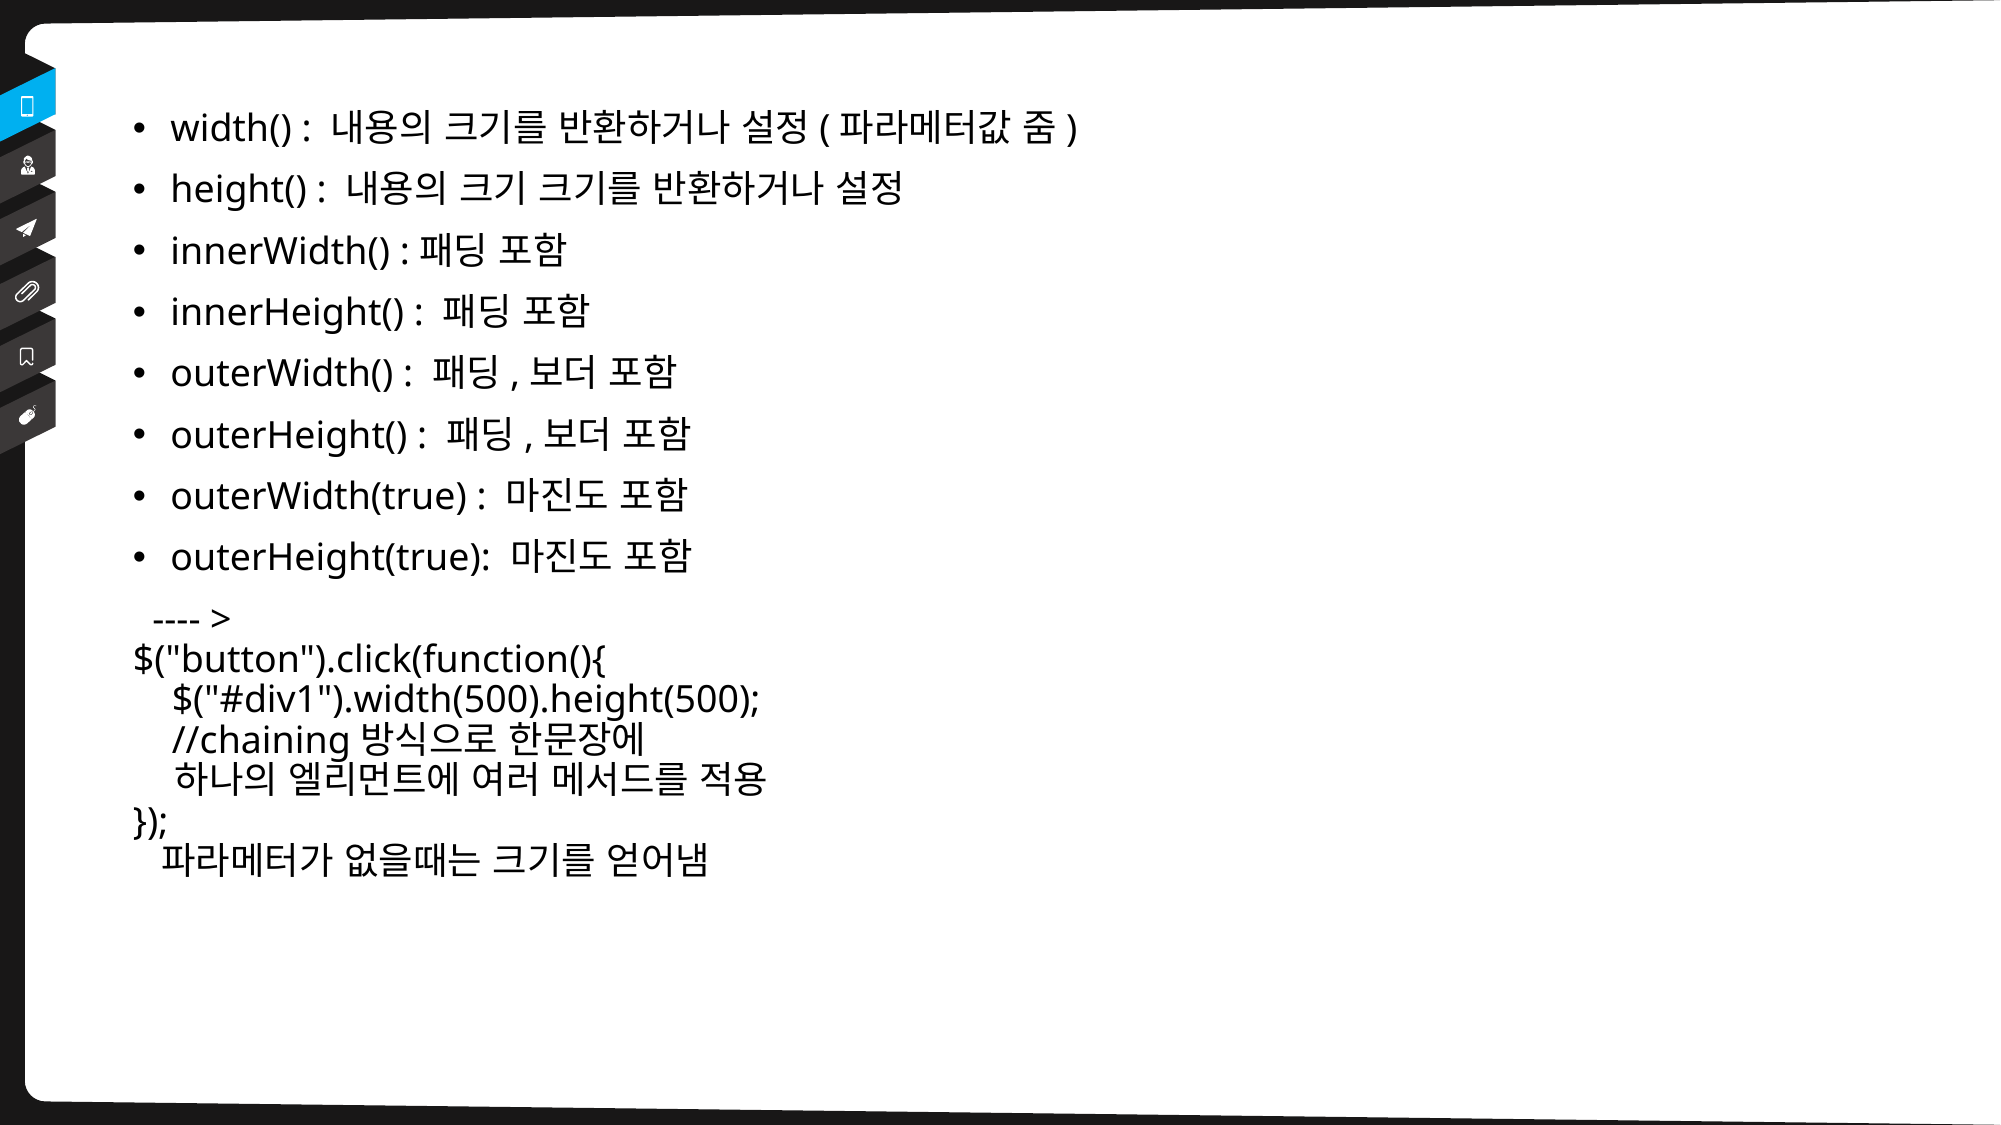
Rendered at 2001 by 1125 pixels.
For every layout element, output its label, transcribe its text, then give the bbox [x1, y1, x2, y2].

list width() : 내용의 크기를 반환하거나 설정(파라메터값 줌) height() : 내용의 크기 크기를 반환하거나 설정 innerWidth() :패딩 포함 innerHeight() : 패딩 포함 outerWidth() : 패딩,보더 포함 outerHeight() : 패딩,보더 포함 outerWidth(true) : 마진도 포함 outerHeight(true): 마진도 포함 ---- > $("button").click(function(){ $("#div1").width(500).height(500); //chaining방식으로 한문장에 하나의 엘리먼트에 여러 메서드를 적용 }); 파라메터가 없을때는 크기를 얻어냄 [117, 101, 1918, 1021]
